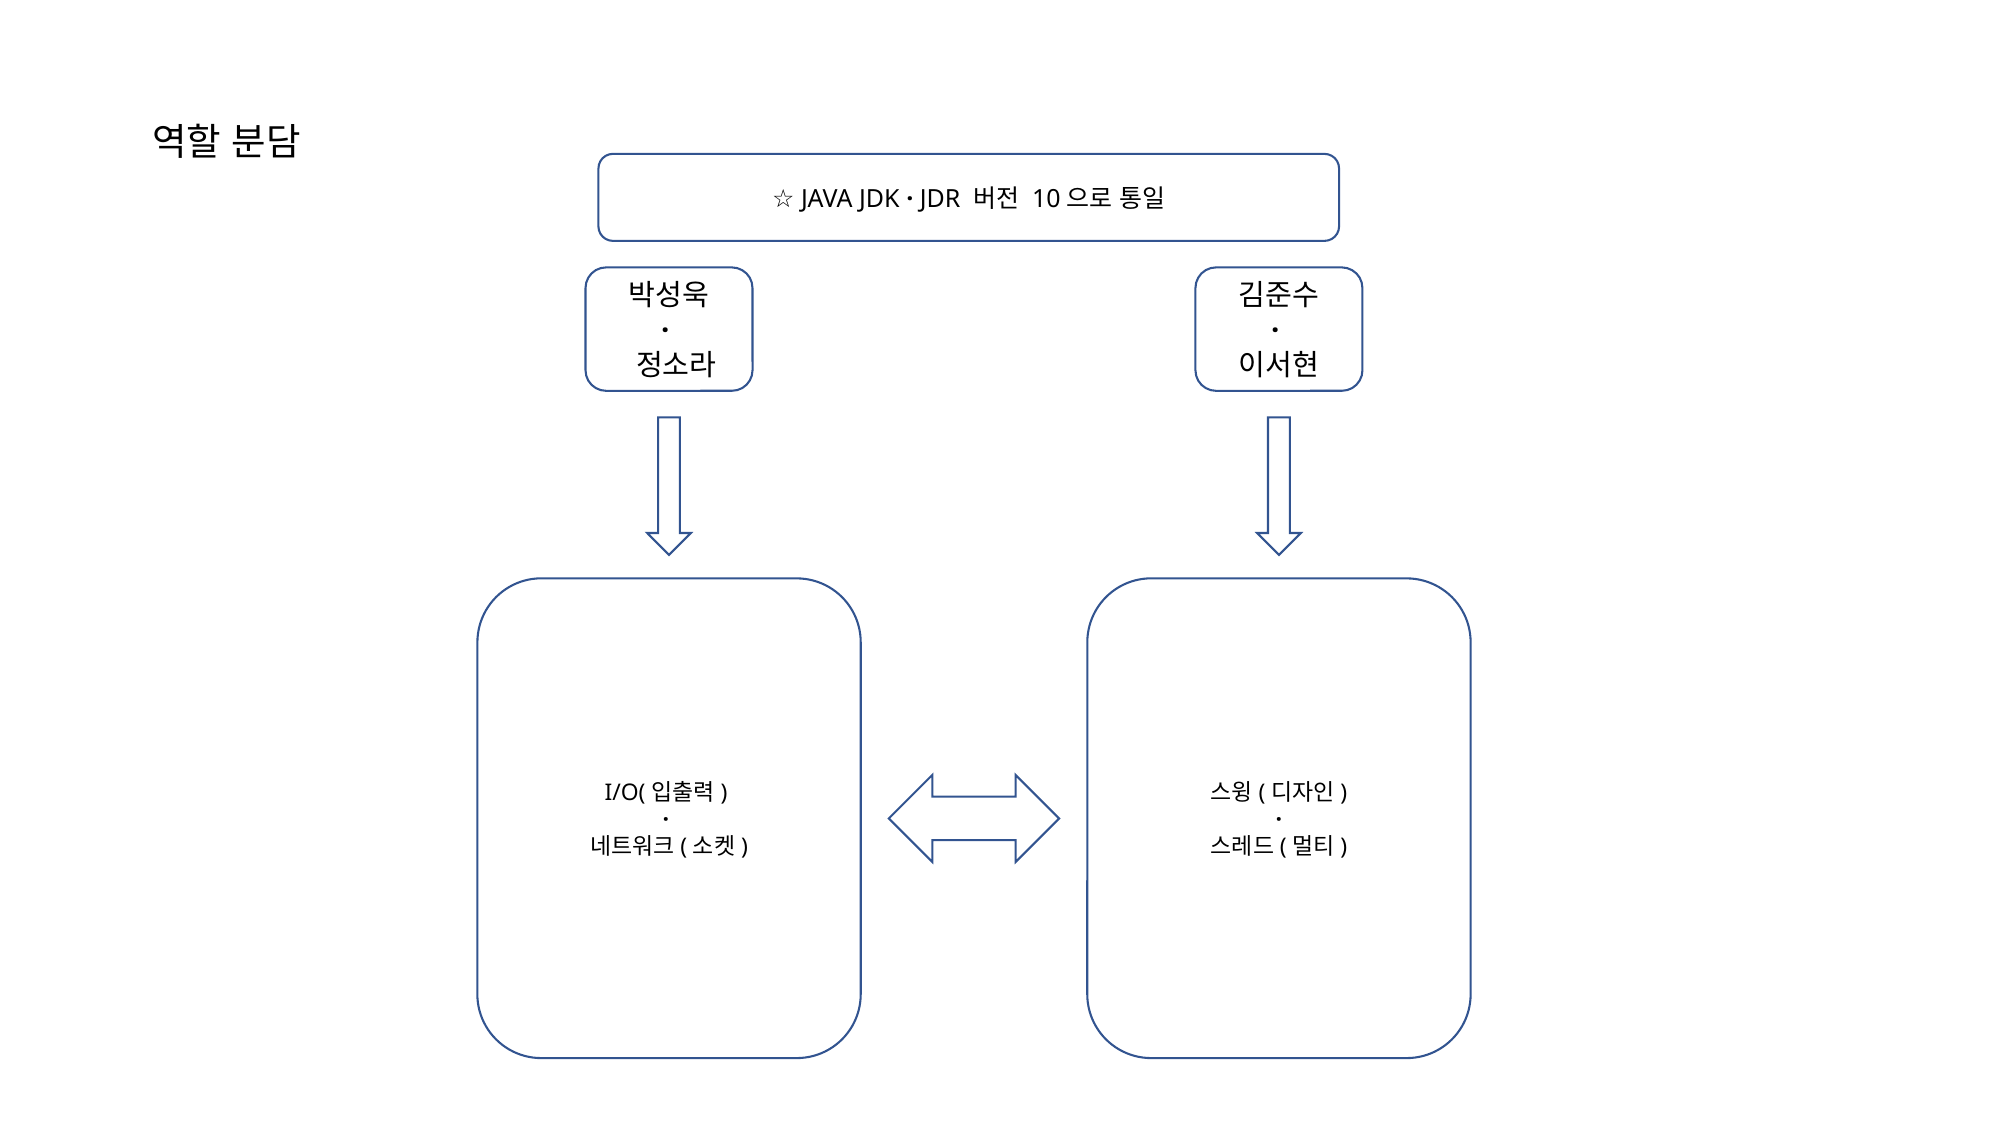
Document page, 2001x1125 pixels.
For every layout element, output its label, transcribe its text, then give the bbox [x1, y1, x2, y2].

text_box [477, 267, 861, 1059]
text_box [1087, 267, 1471, 1059]
text_box [887, 772, 1061, 865]
text_box 역할 분담 [137, 110, 316, 171]
text_box ☆ JAVA JDK · JDR 버전 10으로 통일 [597, 152, 1341, 242]
